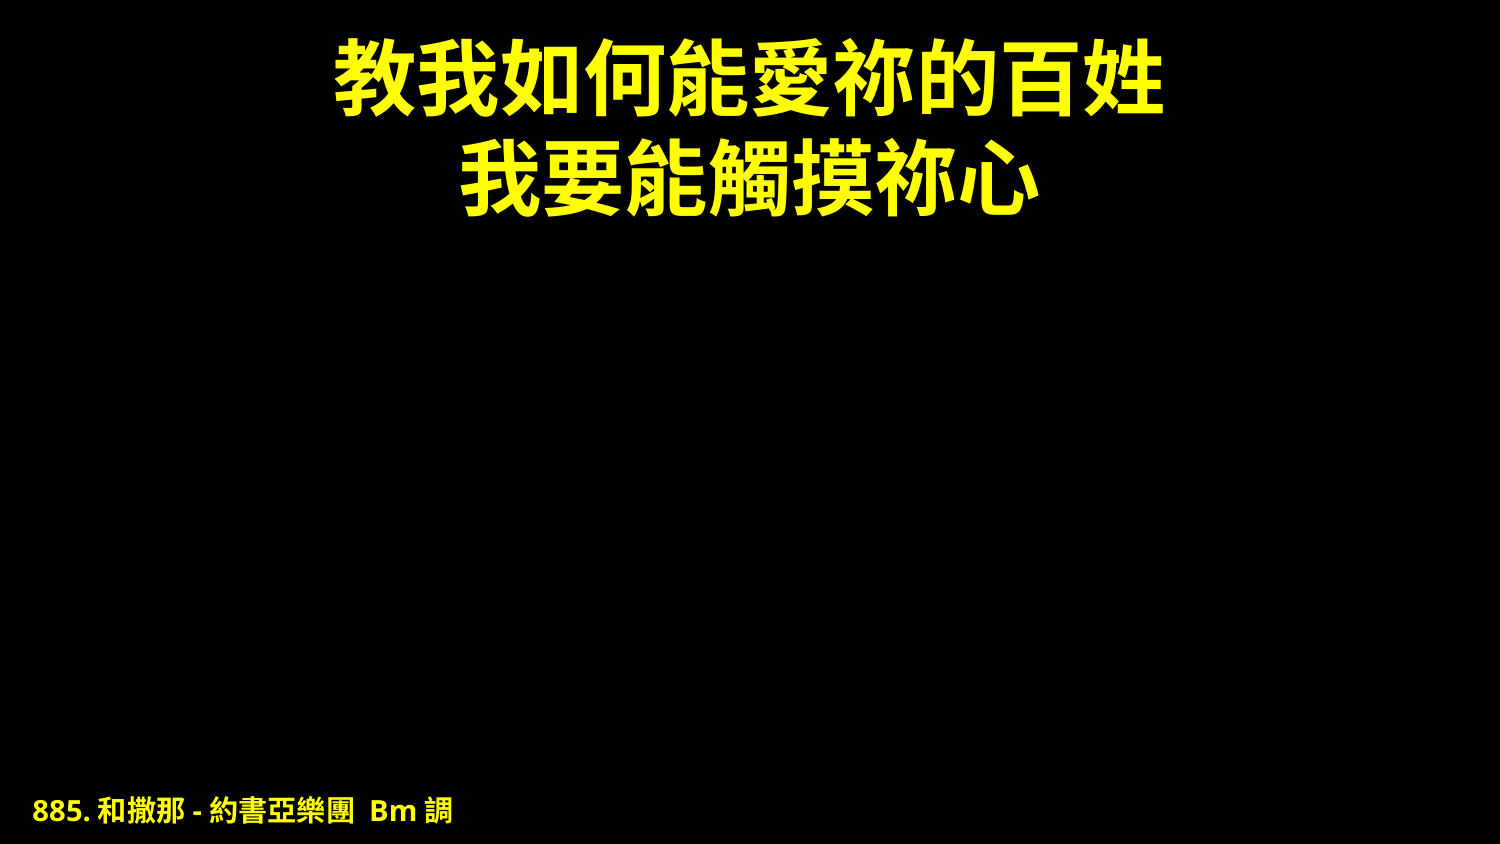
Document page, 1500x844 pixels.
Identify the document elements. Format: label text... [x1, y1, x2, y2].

title 教我如何能愛祢的百姓 我要能觸摸祢心 [0, 55, 1500, 197]
text_box 885.和撒那-約書亞樂團 Bm調 [17, 784, 774, 835]
